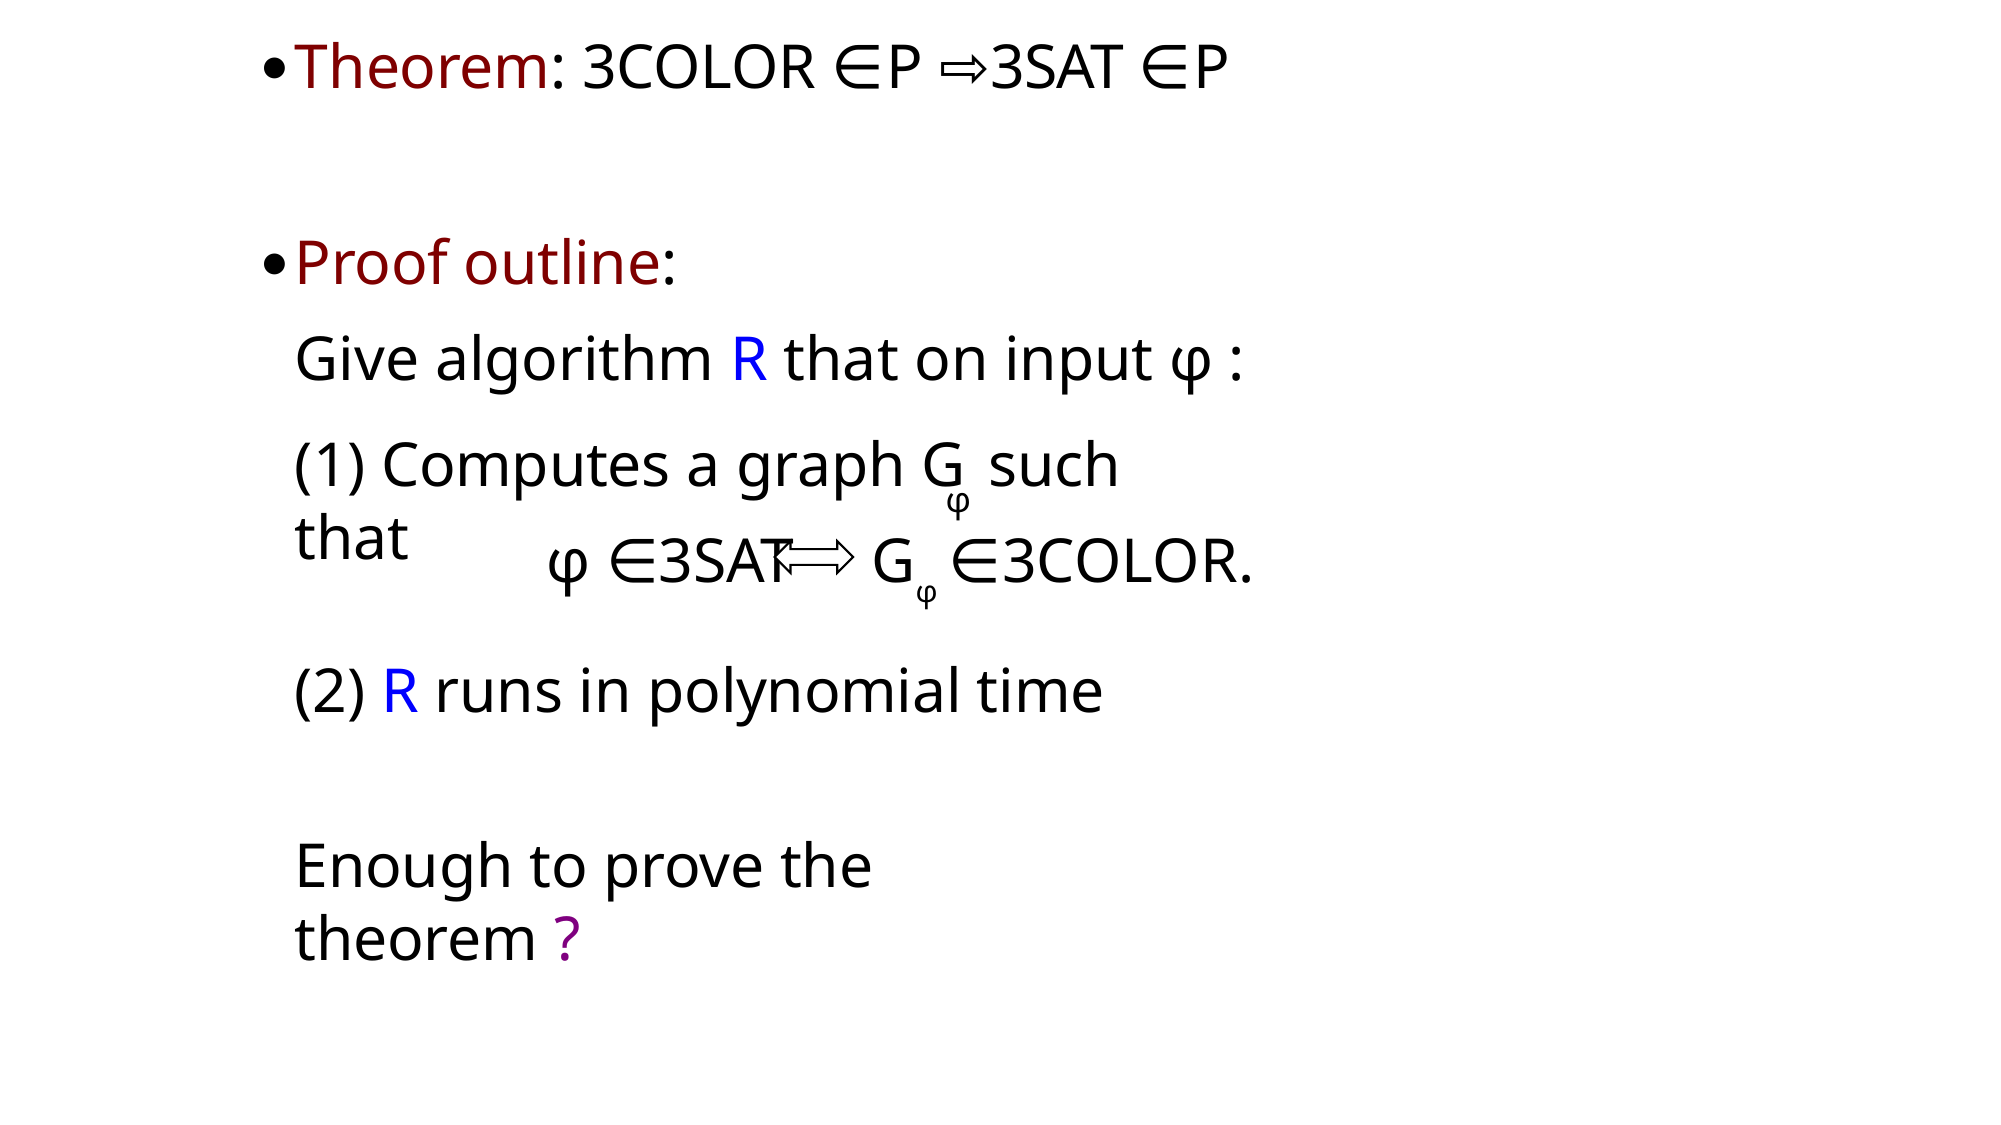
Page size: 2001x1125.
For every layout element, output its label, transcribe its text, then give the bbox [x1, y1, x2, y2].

text_box Theorem: 3COLOR ∈P ⇨3SAT ∈P Proof outline: Give algorithm R that on input φ : [259, 26, 1260, 393]
text_box Enough to prove the theorem ? [292, 825, 1130, 973]
text_box φ φ ∈3SAT Gφ ∈3COLOR. (2) R runs in polynomial time [289, 474, 1318, 725]
text_box [773, 538, 855, 576]
text_box (1) Computes a graph G such that [293, 424, 1234, 474]
